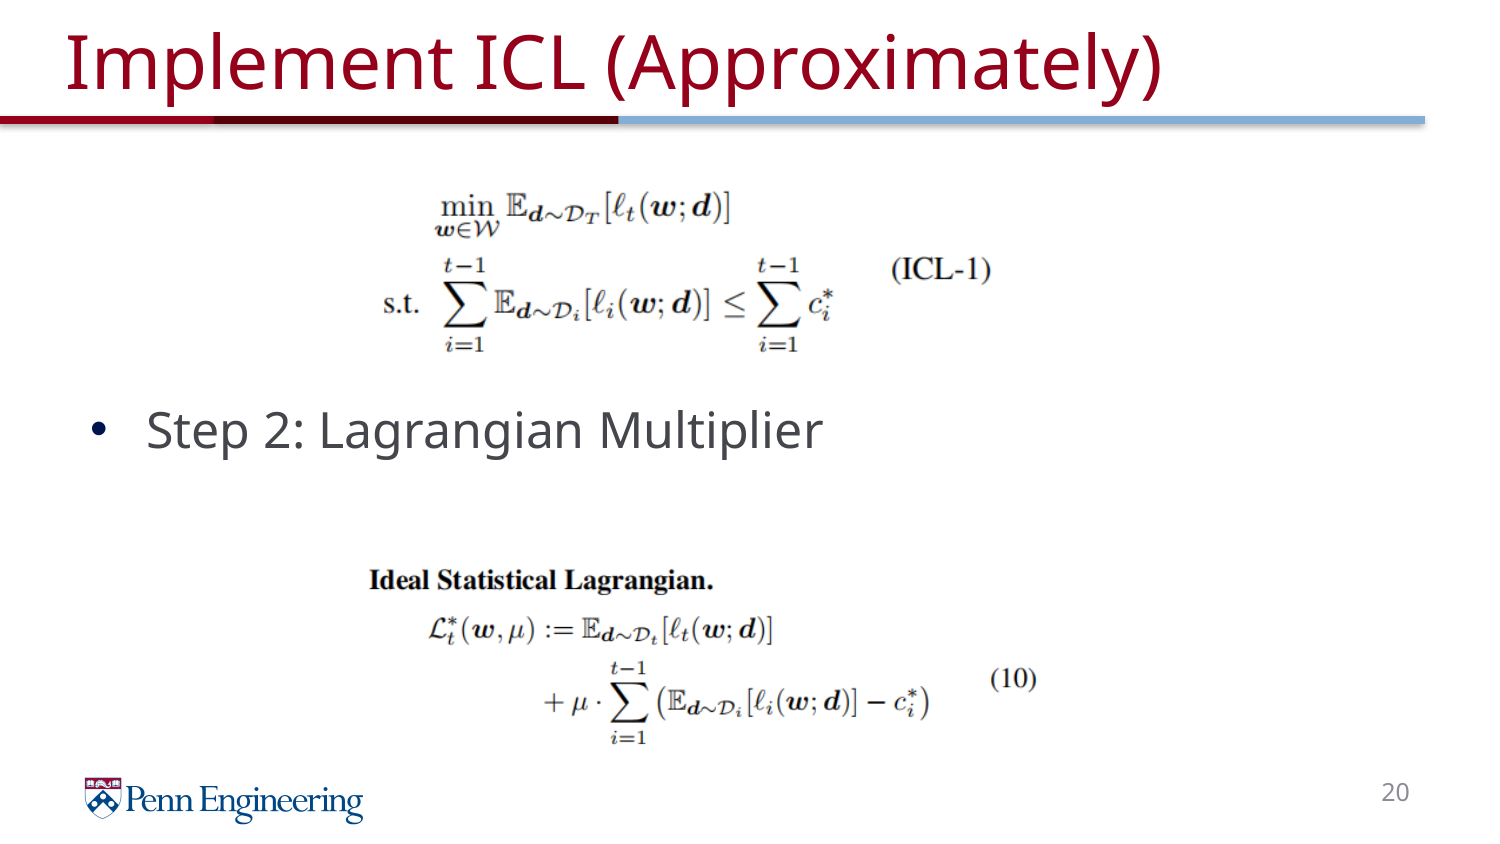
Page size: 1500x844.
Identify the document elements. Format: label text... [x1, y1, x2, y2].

title Implement ICL (Approximately) [50, 2, 1401, 117]
list Step 2: Lagrangian Multiplier [75, 181, 1401, 754]
slide_number 20 [1074, 770, 1425, 816]
picture [75, 770, 372, 828]
picture [378, 180, 1002, 364]
picture [369, 562, 1043, 750]
